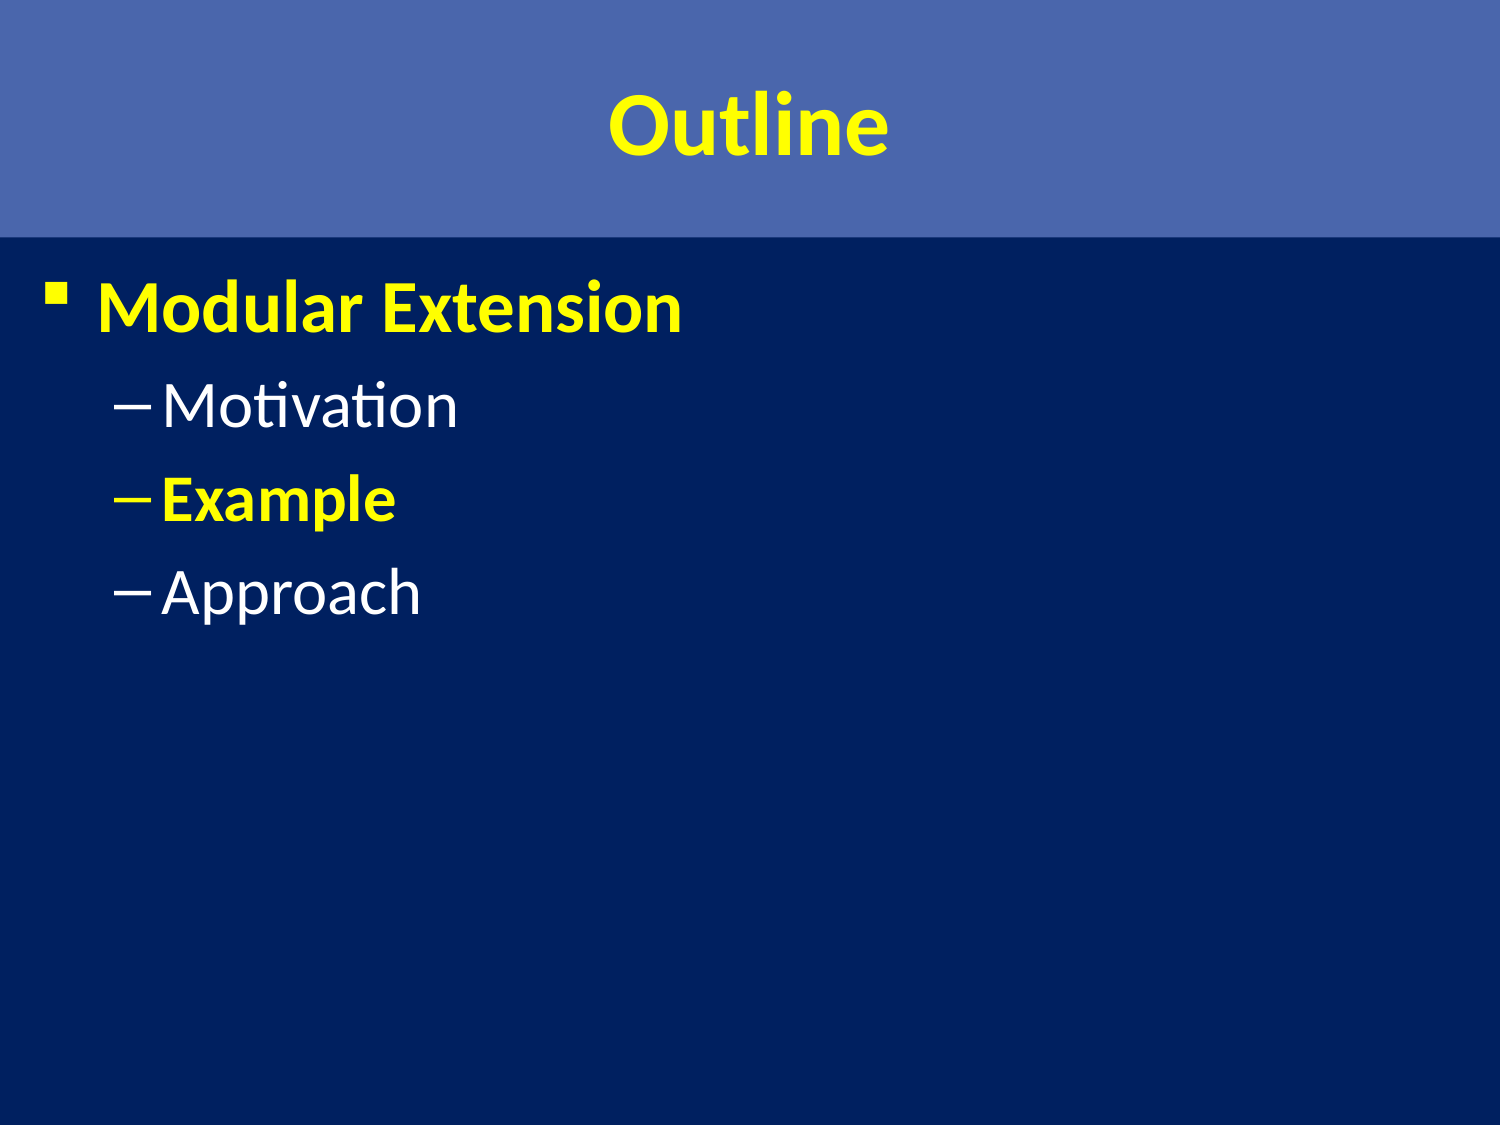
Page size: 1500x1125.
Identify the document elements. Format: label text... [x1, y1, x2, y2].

list Modular Extension Motivation Example Approach [24, 249, 1475, 1113]
title Outline [0, 0, 1500, 238]
